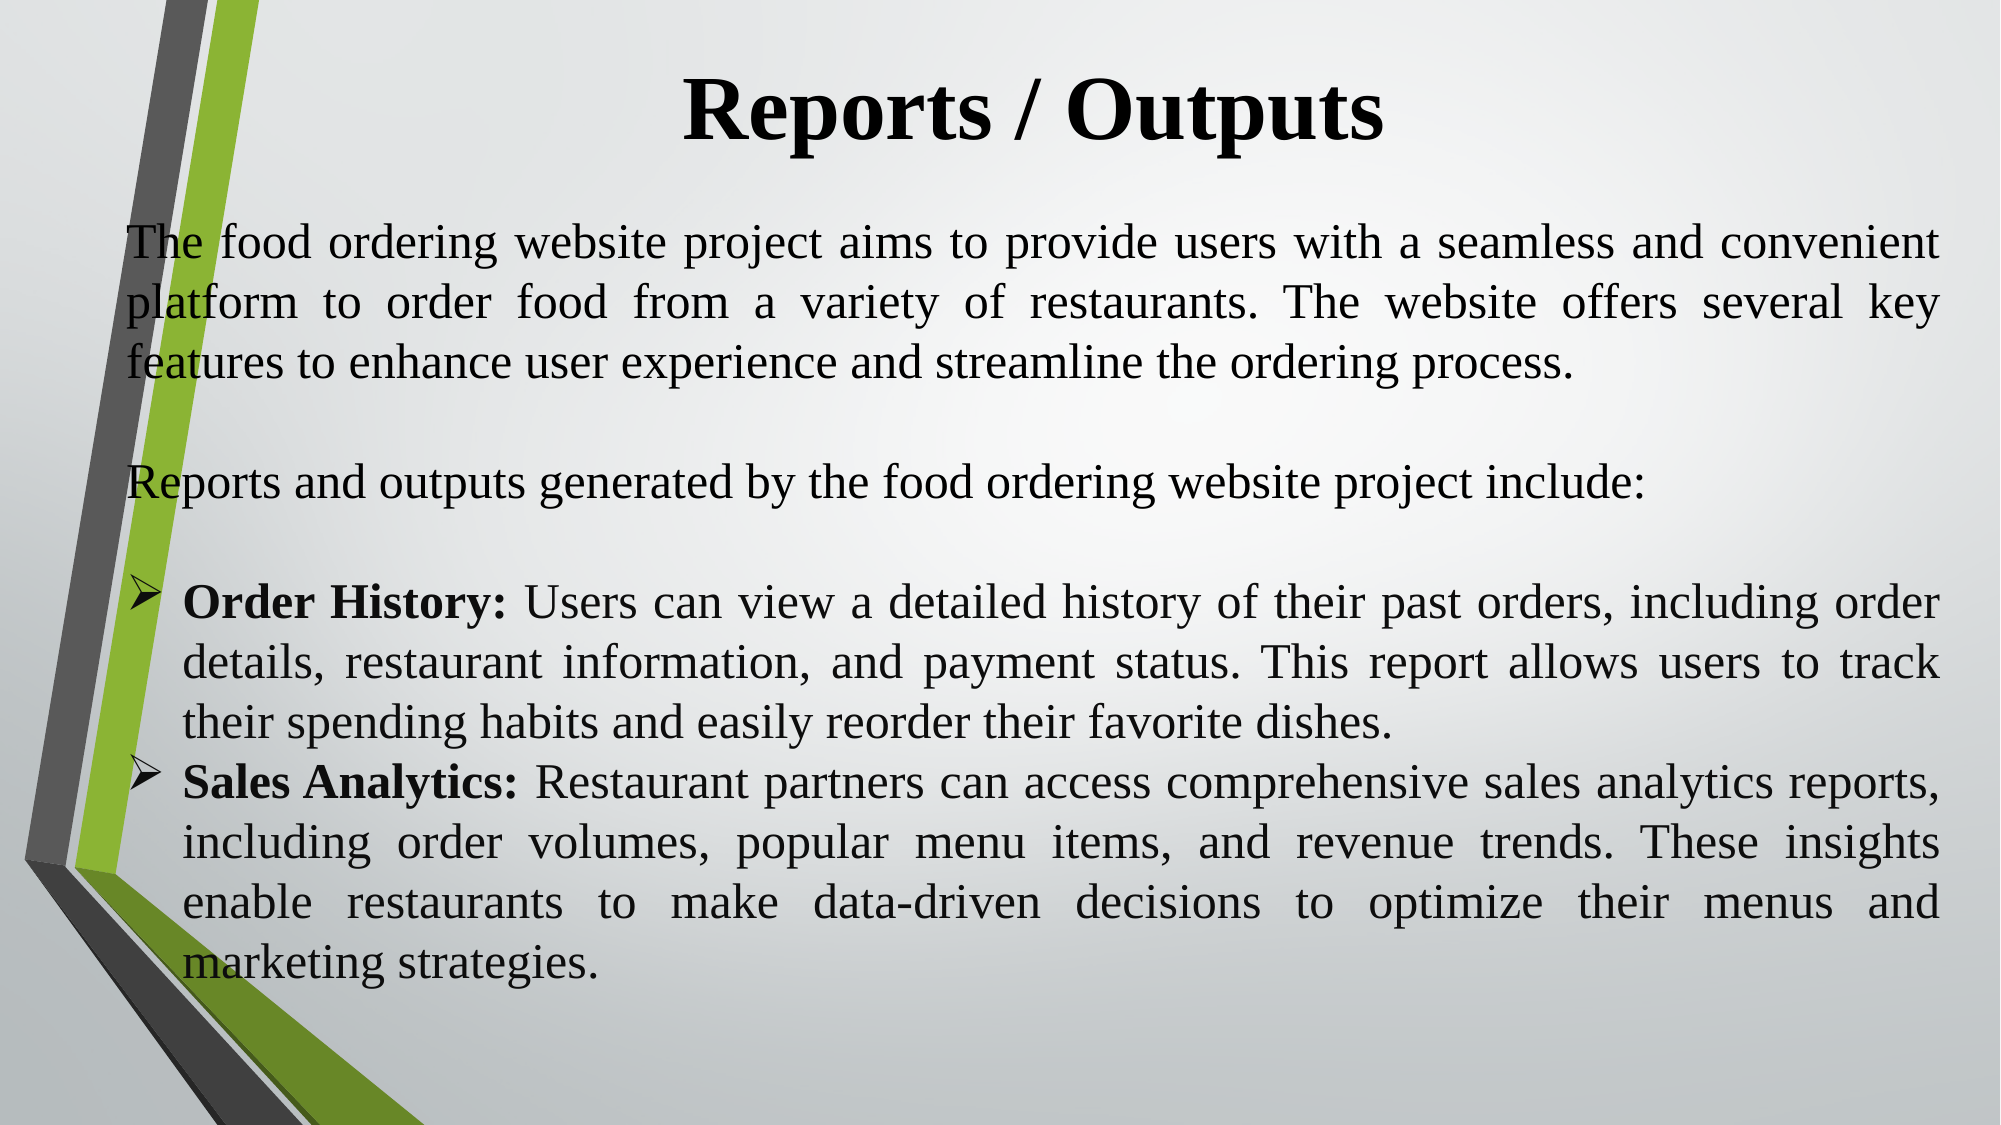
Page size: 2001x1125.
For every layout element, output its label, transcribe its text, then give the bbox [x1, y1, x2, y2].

text_box The food ordering website project aims to provide users with a seamless and convenient platform to order food from a variety of restaurants. The website offers several key features to enhance user experience and streamline the ordering process. Reports and outputs generated by the food ordering website project include: Order History: Users can view a detailed history of their past orders, including order details, restaurant information, and payment status. This report allows users to track their spending habits and easily reorder their favorite dishes. Sales Analytics: Restaurant partners can access comprehensive sales analytics reports, including order volumes, popular menu items, and revenue trends. These insights enable restaurants to make data-driven decisions to optimize their menus and marketing strategies. [111, 201, 1957, 996]
title Reports / Outputs [212, 34, 1856, 171]
